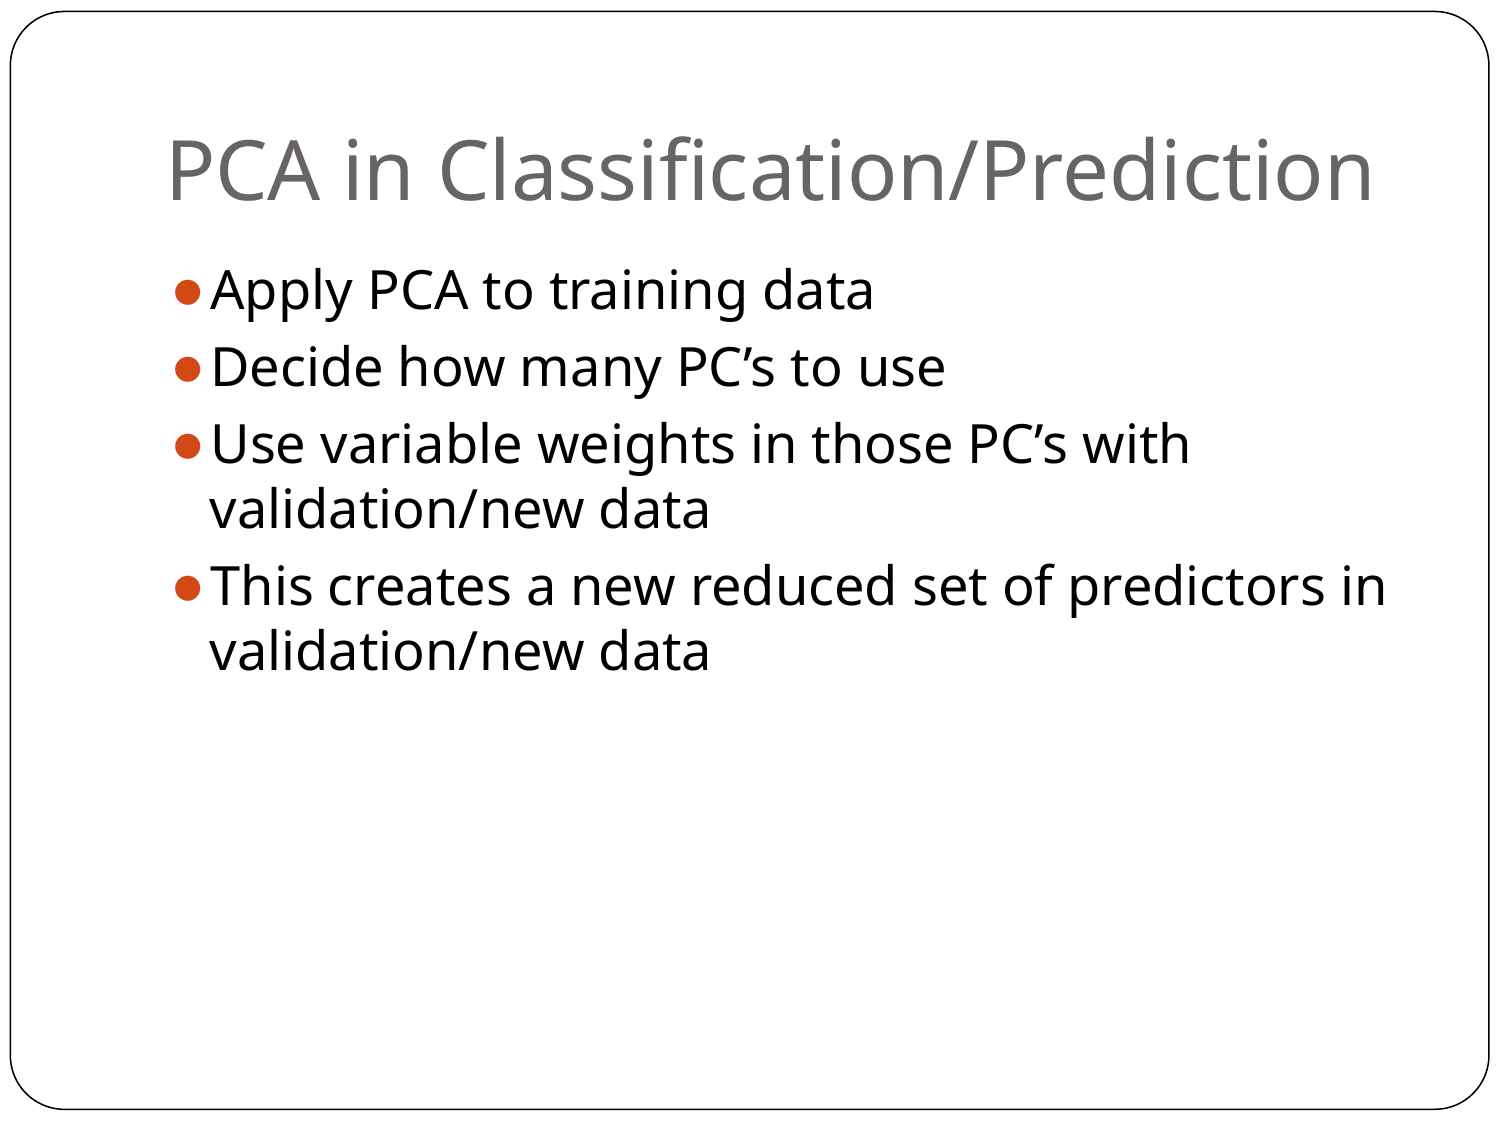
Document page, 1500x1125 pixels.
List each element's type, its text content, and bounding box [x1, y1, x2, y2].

title PCA in Classification/Prediction [150, 45, 1425, 233]
list Apply PCA to training data Decide how many PC’s to use Use variable weights in those PC’s with validation/new data This creates a new reduced set of predictors in validation/new data [150, 248, 1425, 999]
